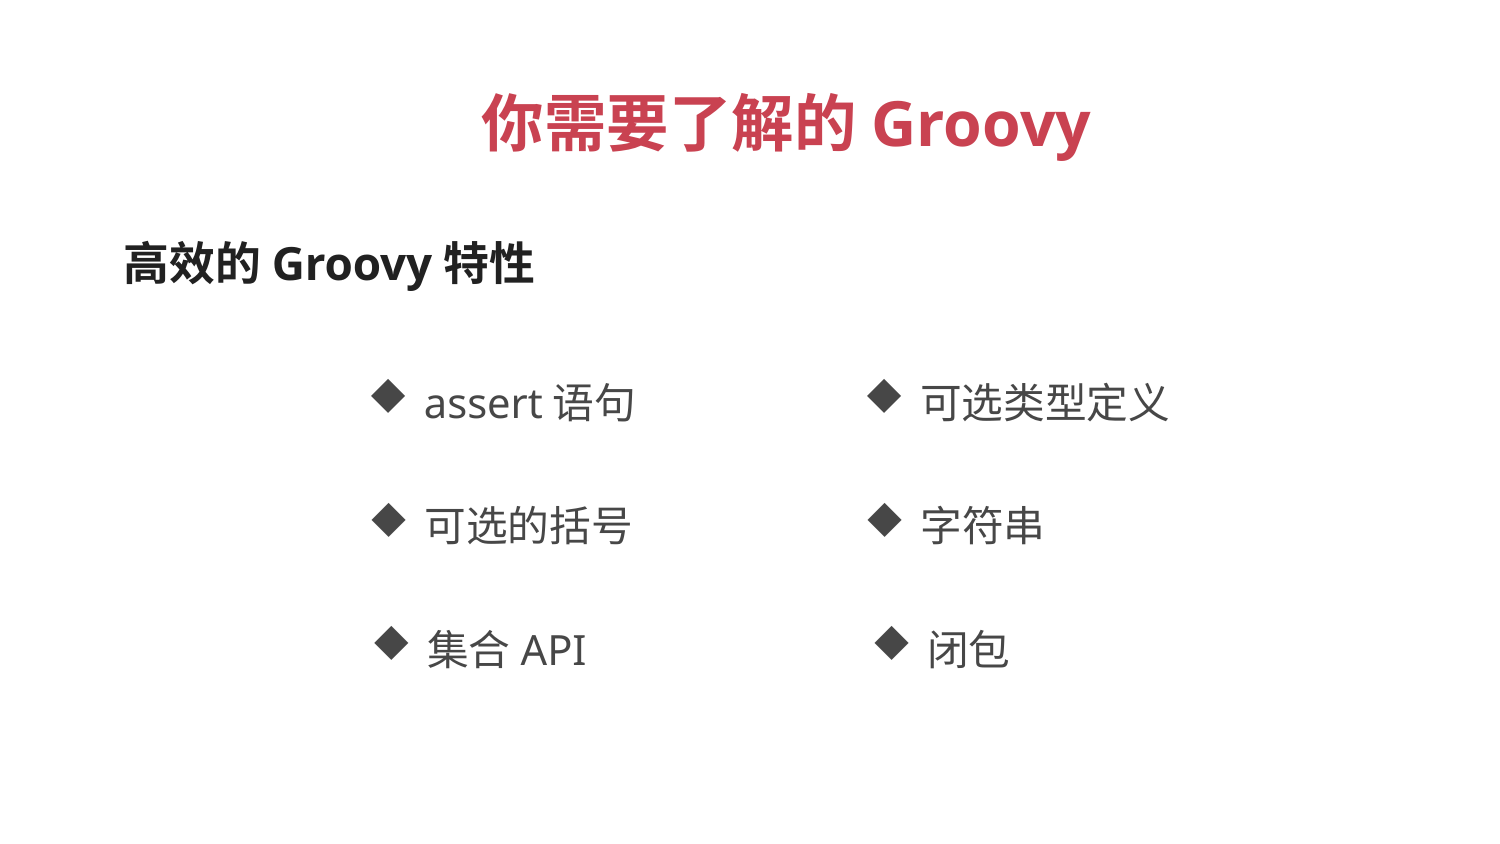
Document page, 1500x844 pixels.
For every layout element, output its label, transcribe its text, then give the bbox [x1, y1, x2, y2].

text_box 你需要了解的Groovy [466, 76, 1107, 167]
list 高效的Groovy特性 [108, 220, 1459, 304]
text_box 可选的括号 [278, 492, 680, 558]
text_box 可选类型定义 [773, 369, 1341, 435]
text_box 字符串 [774, 492, 1388, 558]
text_box assert语句 [277, 369, 668, 435]
text_box 集合API [280, 616, 680, 682]
text_box 闭包 [780, 616, 1306, 682]
